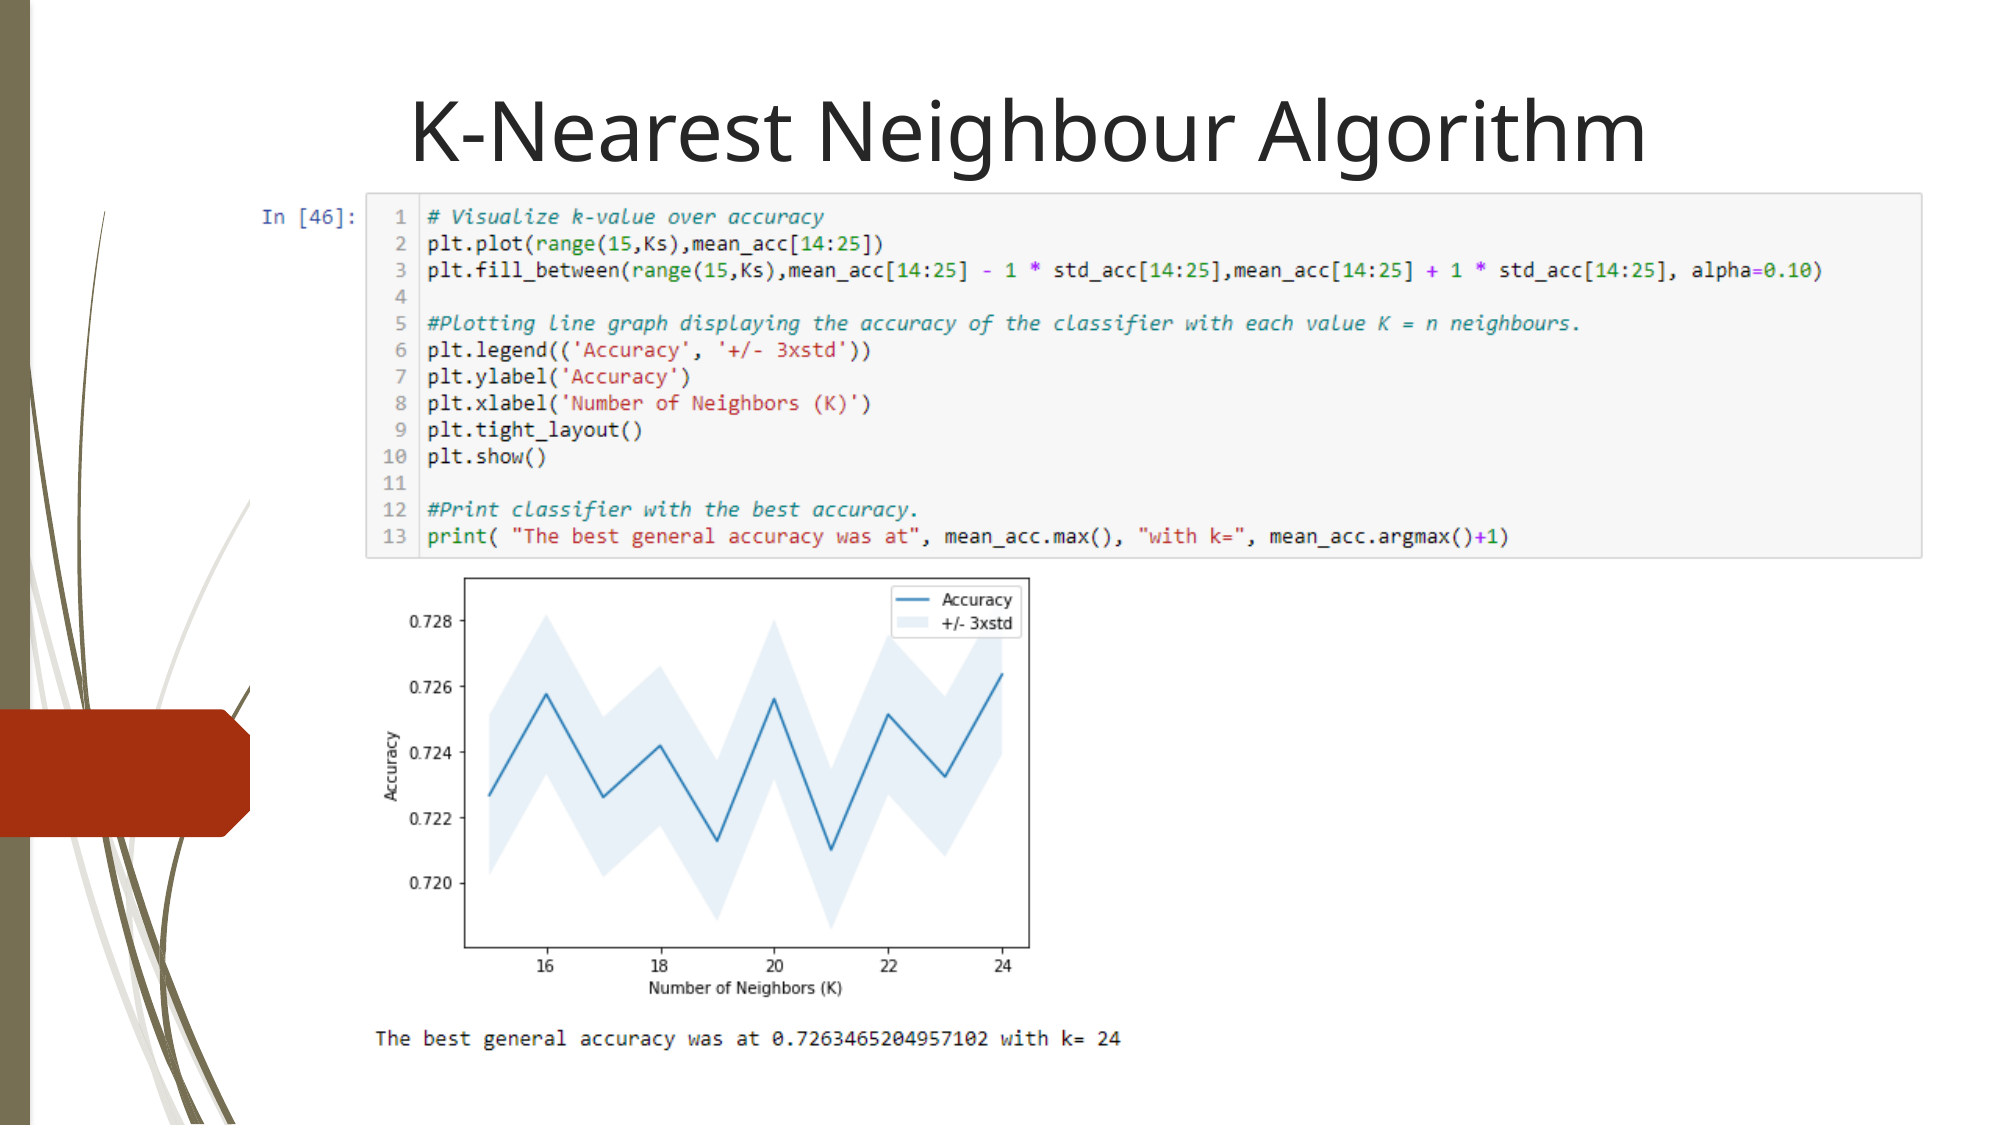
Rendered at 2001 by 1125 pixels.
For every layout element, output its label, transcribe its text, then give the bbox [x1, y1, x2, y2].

title K-Nearest Neighbour Algorithm [393, 73, 1737, 185]
picture [250, 185, 1937, 1063]
